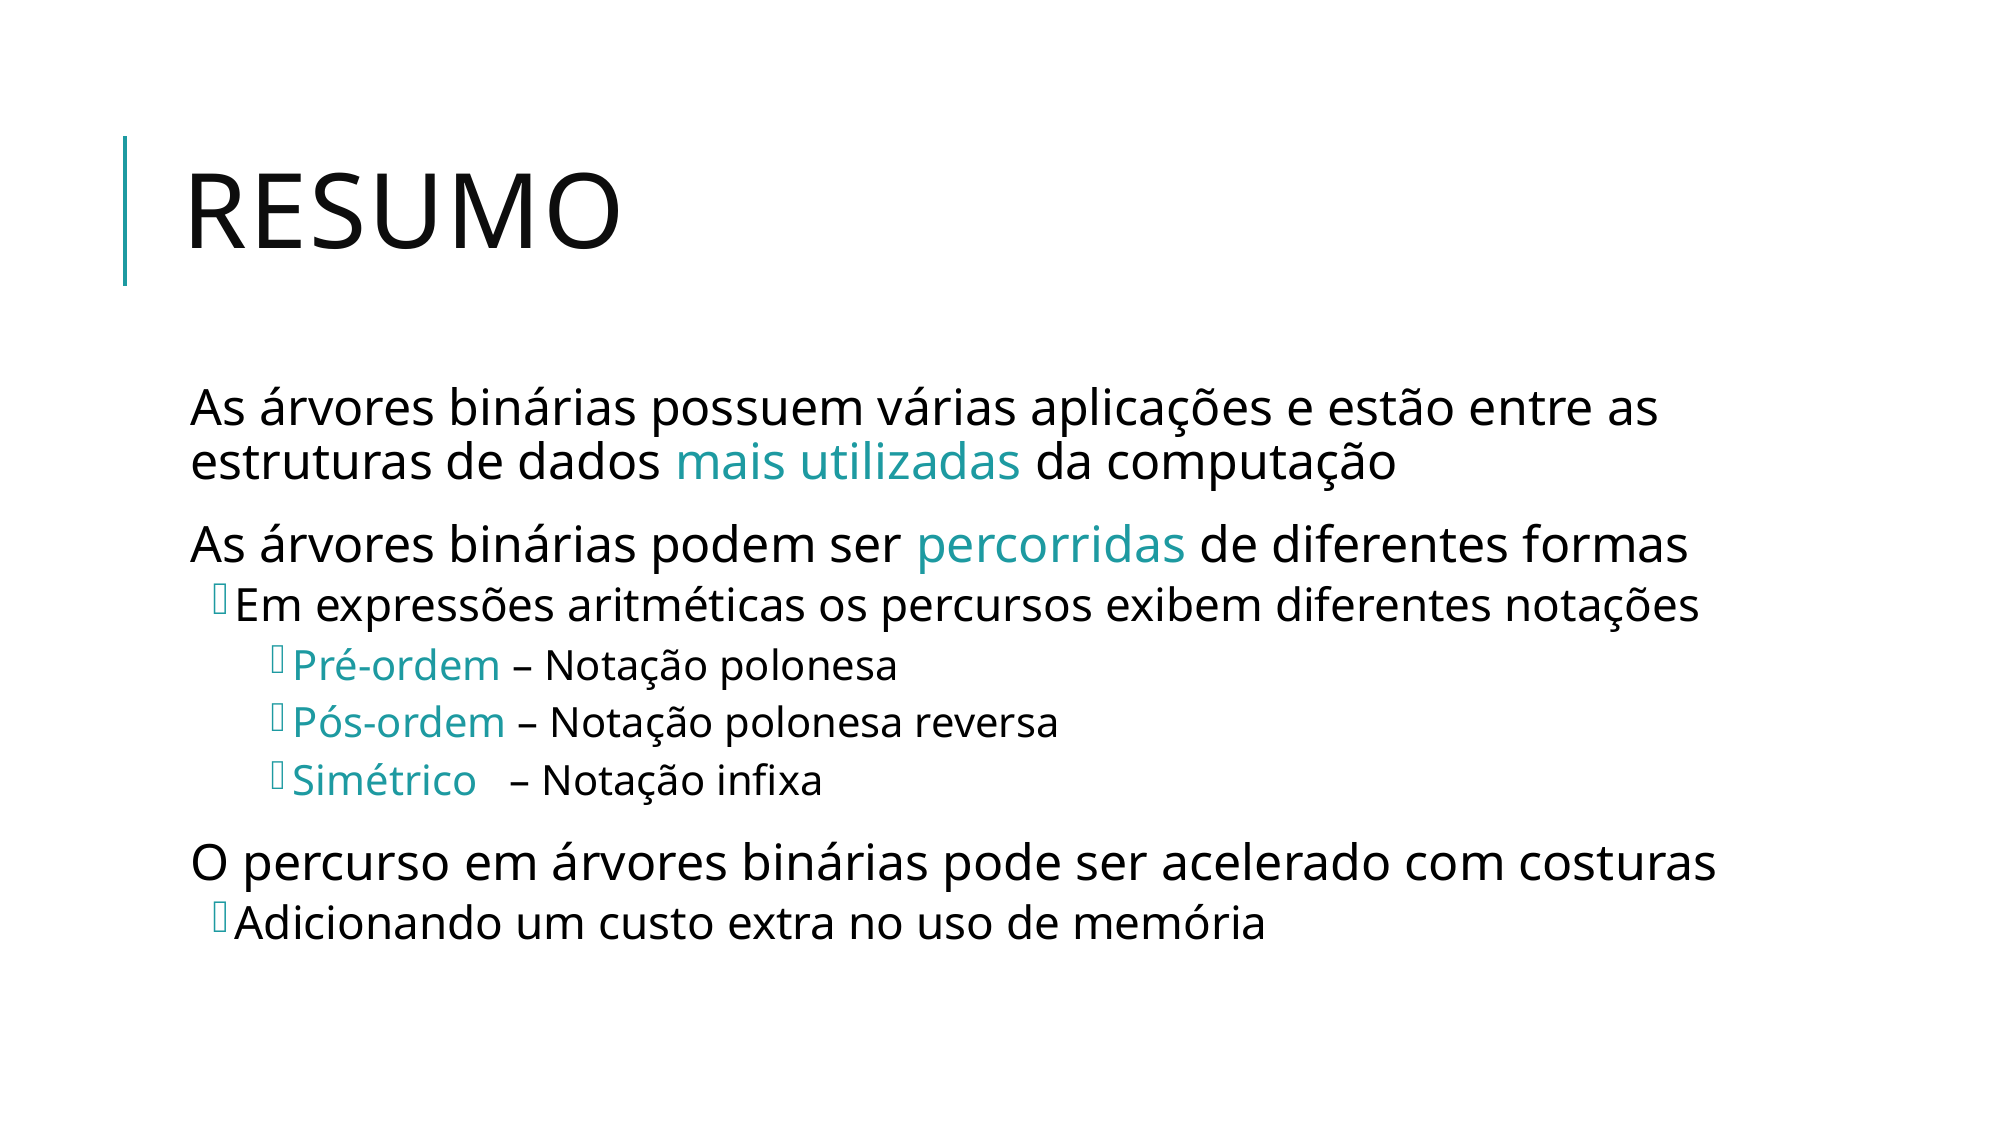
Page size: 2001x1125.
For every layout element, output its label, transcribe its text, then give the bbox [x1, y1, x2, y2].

list As árvores binárias possuem várias aplicações e estão entre as estruturas de dados mais utilizadas da computação As árvores binárias podem ser percorridas de diferentes formas Em expressões aritméticas os percursos exibem diferentes notações Pré-ordem – Notação polonesa Pós-ordem – Notação polonesa reversa Simétrico – Notação infixa O percurso em árvores binárias pode ser acelerado com costuras Adicionando um custo extra no uso de memória [168, 375, 1763, 1035]
title Resumo [168, 96, 1763, 342]
